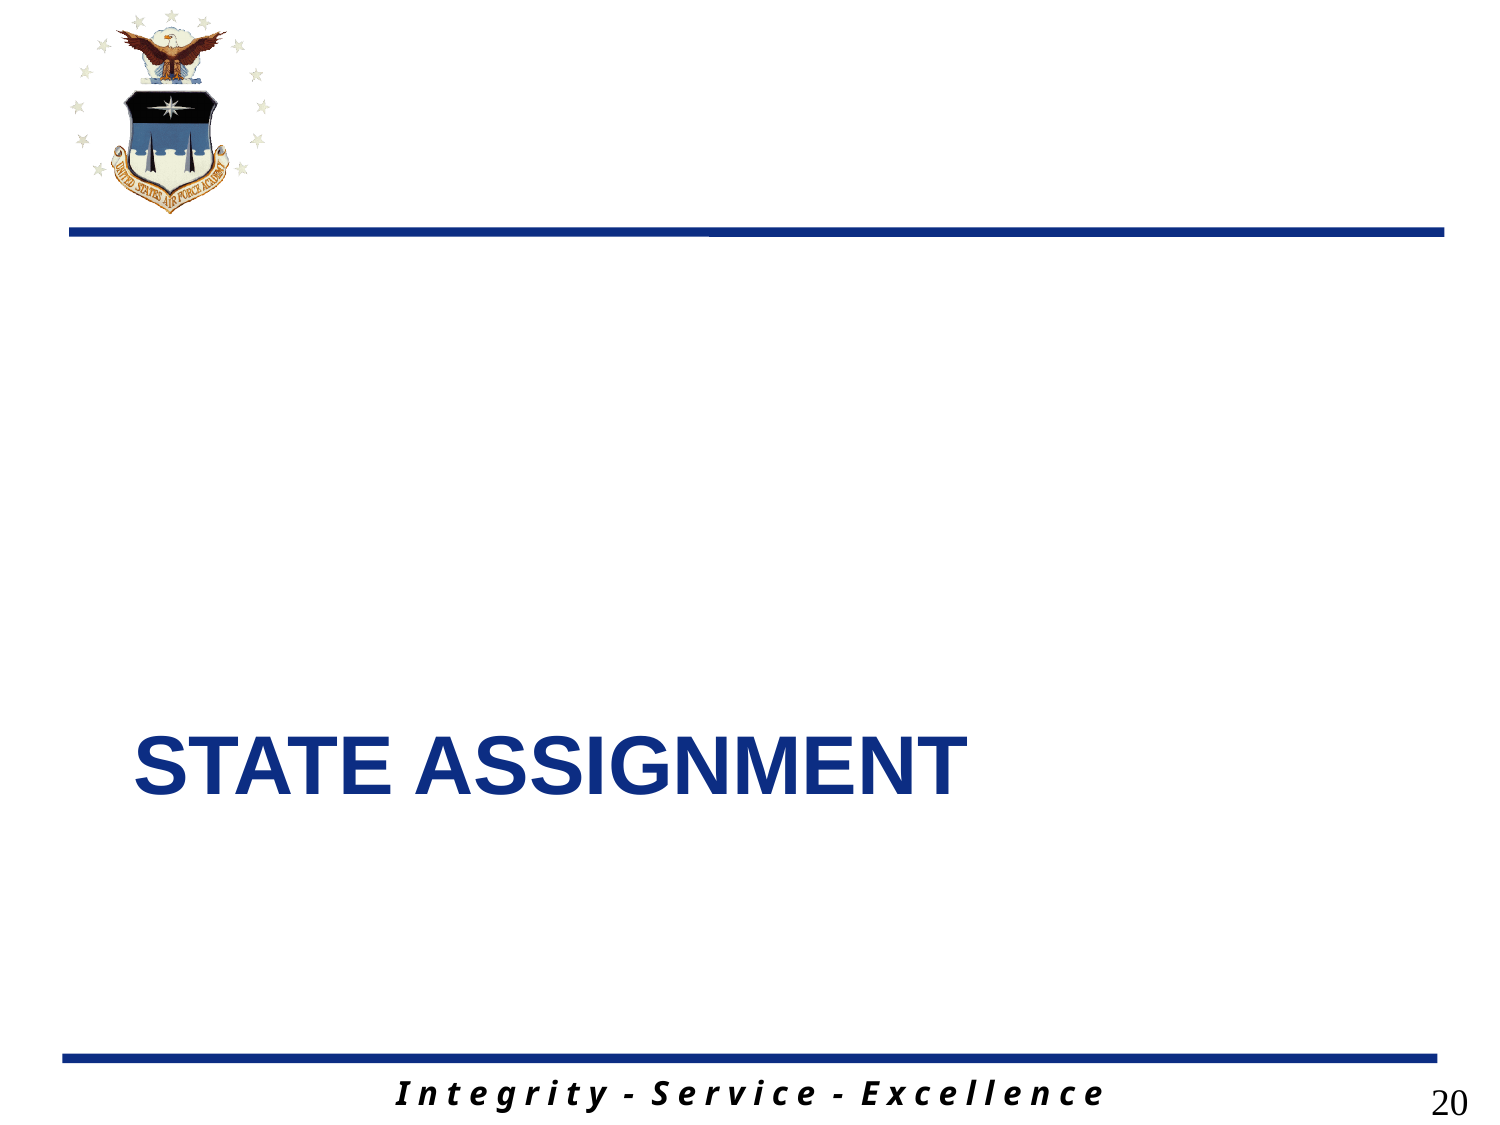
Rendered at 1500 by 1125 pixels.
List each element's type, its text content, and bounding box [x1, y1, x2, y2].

title State Assignment [118, 722, 1394, 947]
slide_number 20 [1133, 1025, 1484, 1105]
picture [63, 0, 275, 222]
